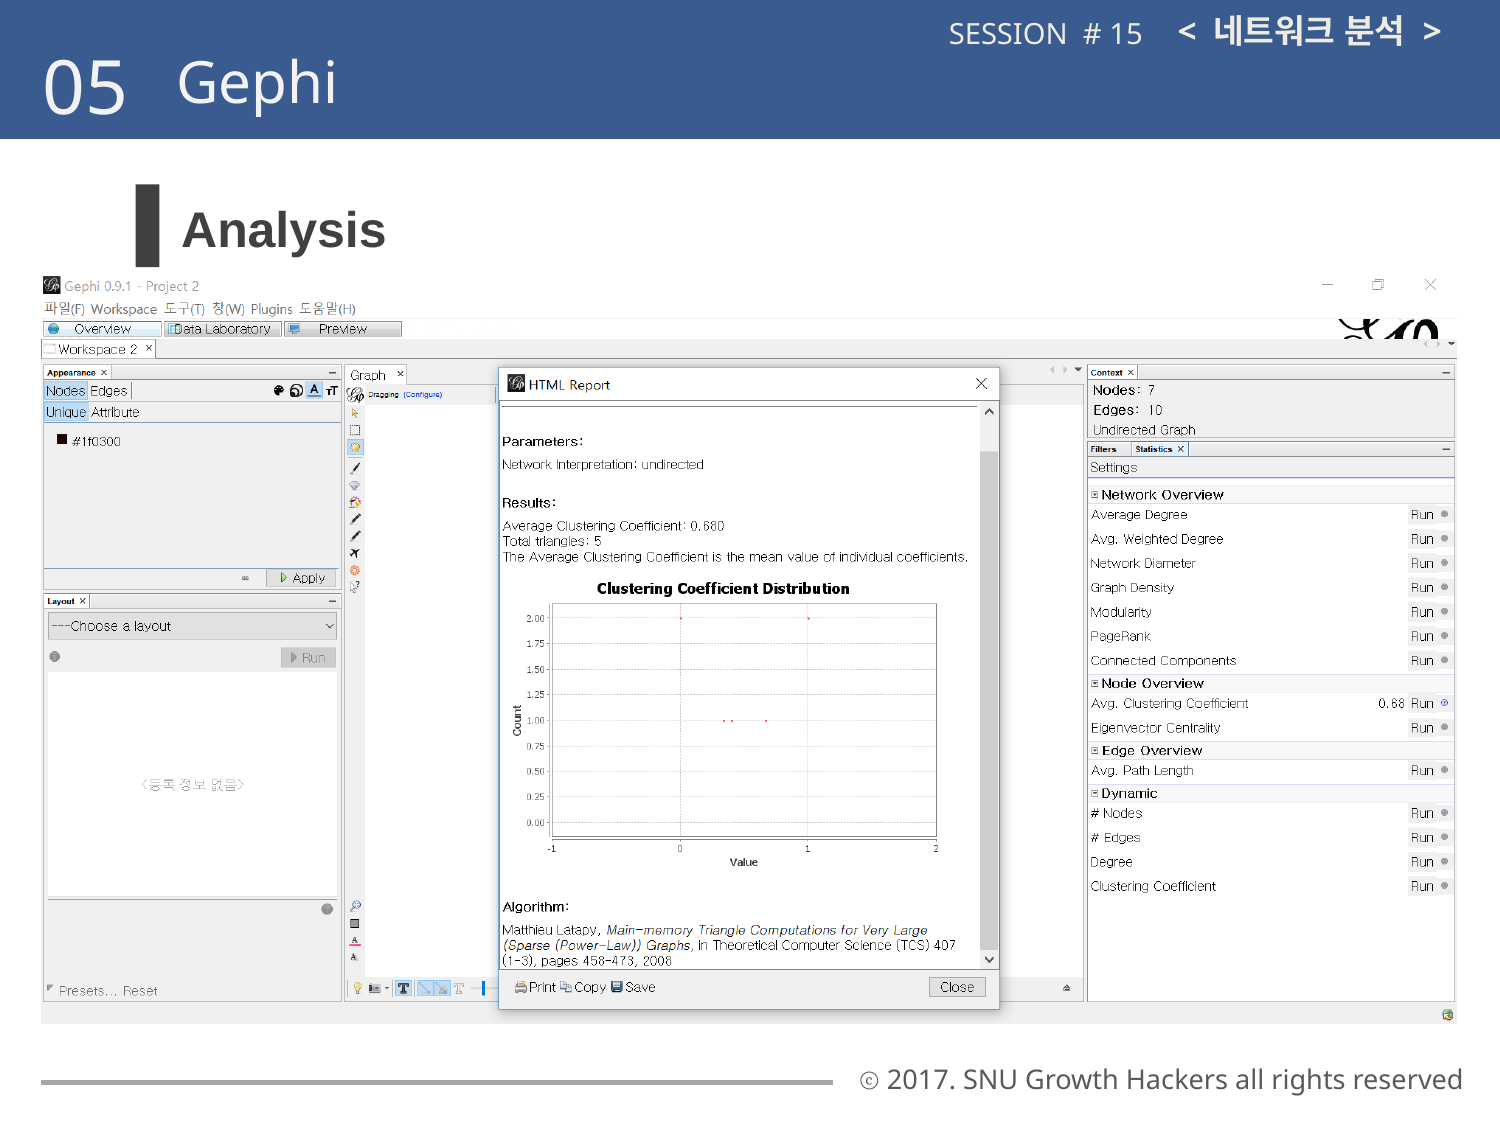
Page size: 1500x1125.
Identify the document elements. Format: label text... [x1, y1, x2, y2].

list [41, 272, 1457, 1025]
text_box Gephi [161, 37, 354, 123]
text_box Analysis [166, 189, 402, 265]
text_box [134, 182, 161, 269]
text_box 05 [27, 32, 144, 138]
text_box [0, 0, 1500, 139]
text_box SESSION # 15 [934, 7, 1166, 58]
text_box < 네트워크 분석 > [1162, 2, 1457, 58]
text_box ⓒ 2017. SNU Growth Hackers all rights reserved [844, 1055, 1495, 1103]
